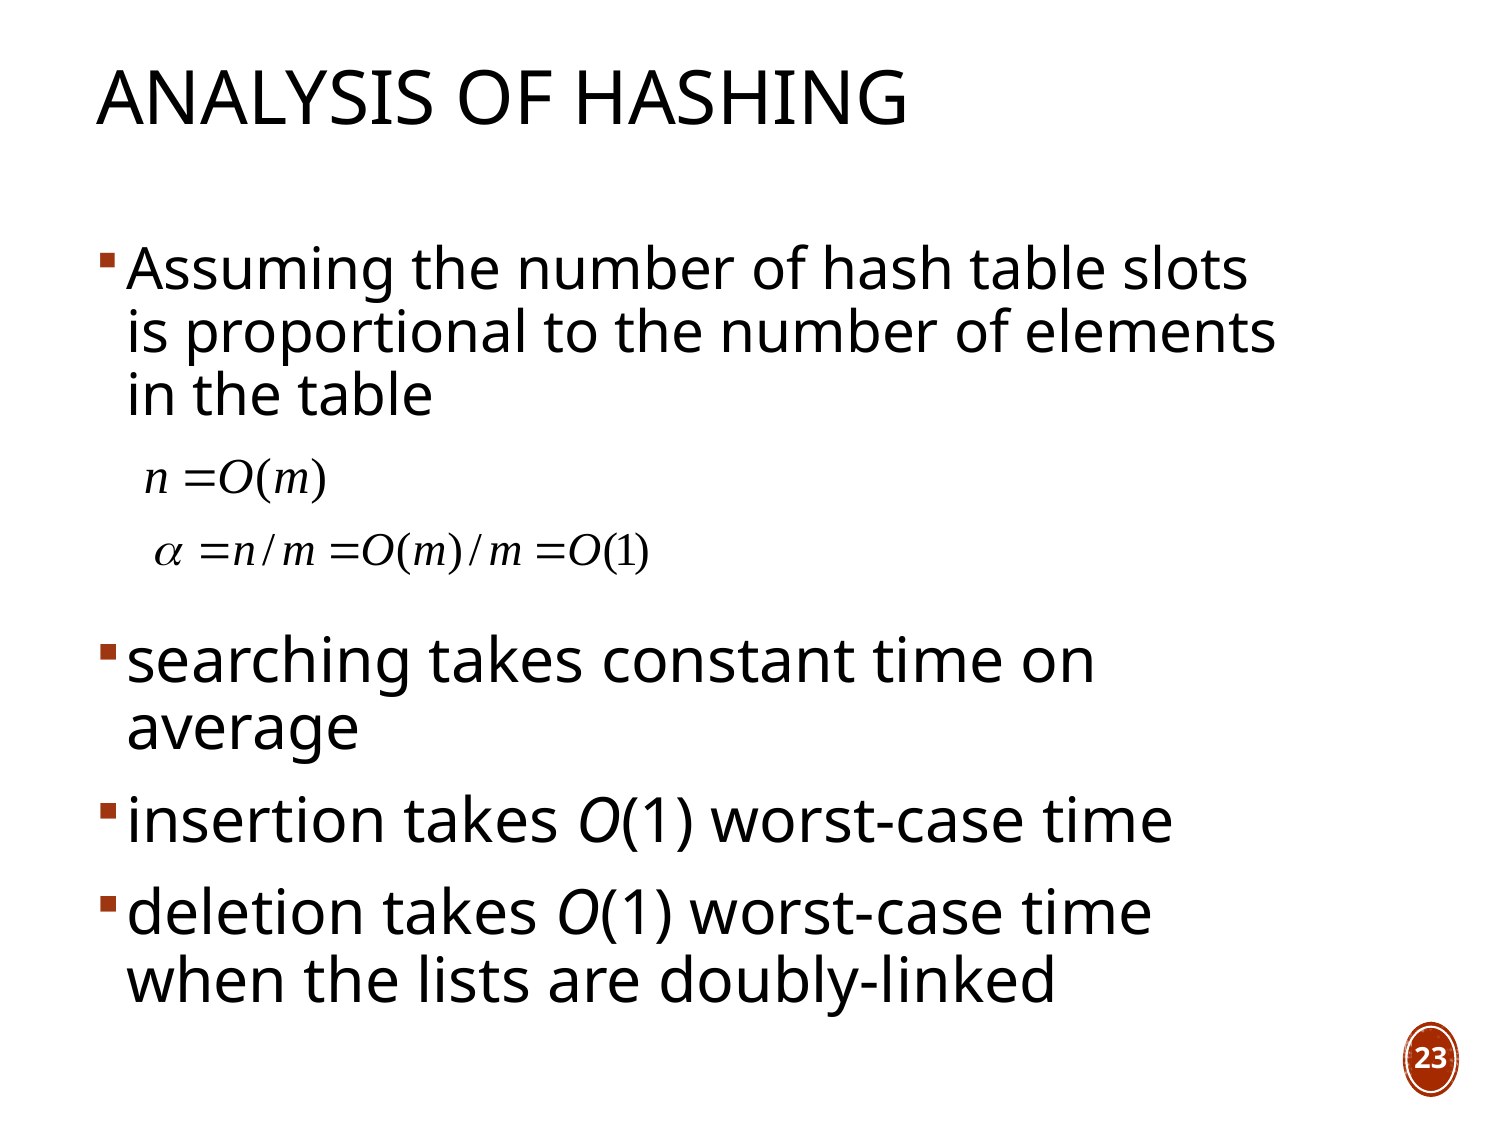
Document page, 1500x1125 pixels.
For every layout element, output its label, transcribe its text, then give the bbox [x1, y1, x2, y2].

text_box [152, 527, 655, 584]
list Assuming the number of hash table slots is proportional to the number of elements in the table searching takes constant time on average insertion takes O(1) worst-case time deletion takes O(1) worst-case time when the lists are doubly-linked [81, 231, 1319, 1050]
slide_number 23 [1391, 1028, 1471, 1089]
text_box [138, 451, 334, 514]
title Analysis of Hashing [81, 0, 1319, 231]
